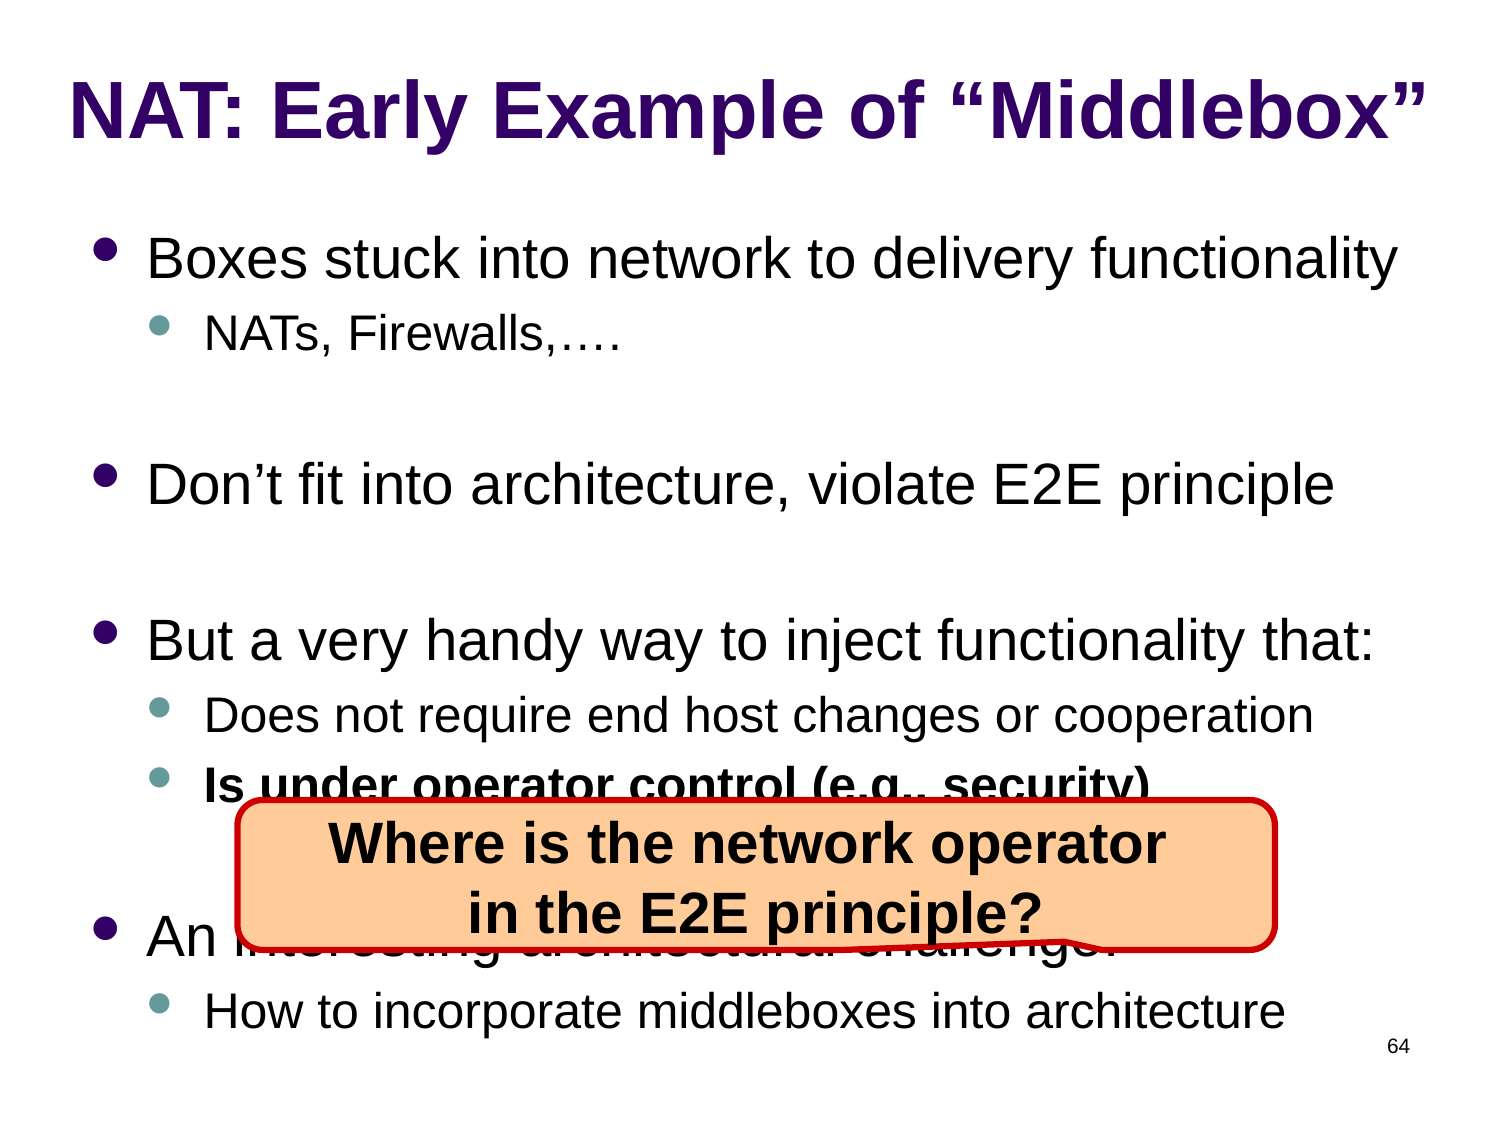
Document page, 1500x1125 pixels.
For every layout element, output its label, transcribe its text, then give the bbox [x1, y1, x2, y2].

title NAT: Early Example of “Middlebox” [0, 20, 1500, 163]
slide_number 64 [1074, 1024, 1426, 1101]
list Boxes stuck into network to delivery functionality NATs, Firewalls,…. Don’t fit into architecture, violate E2E principle But a very handy way to inject functionality that: Does not require end host changes or cooperation Is under operator control (e.g., security) An interesting architectural challenge: How to incorporate middleboxes into architecture [75, 212, 1475, 1006]
text_box Where is the network operator in the E2E principle? [237, 799, 1275, 950]
